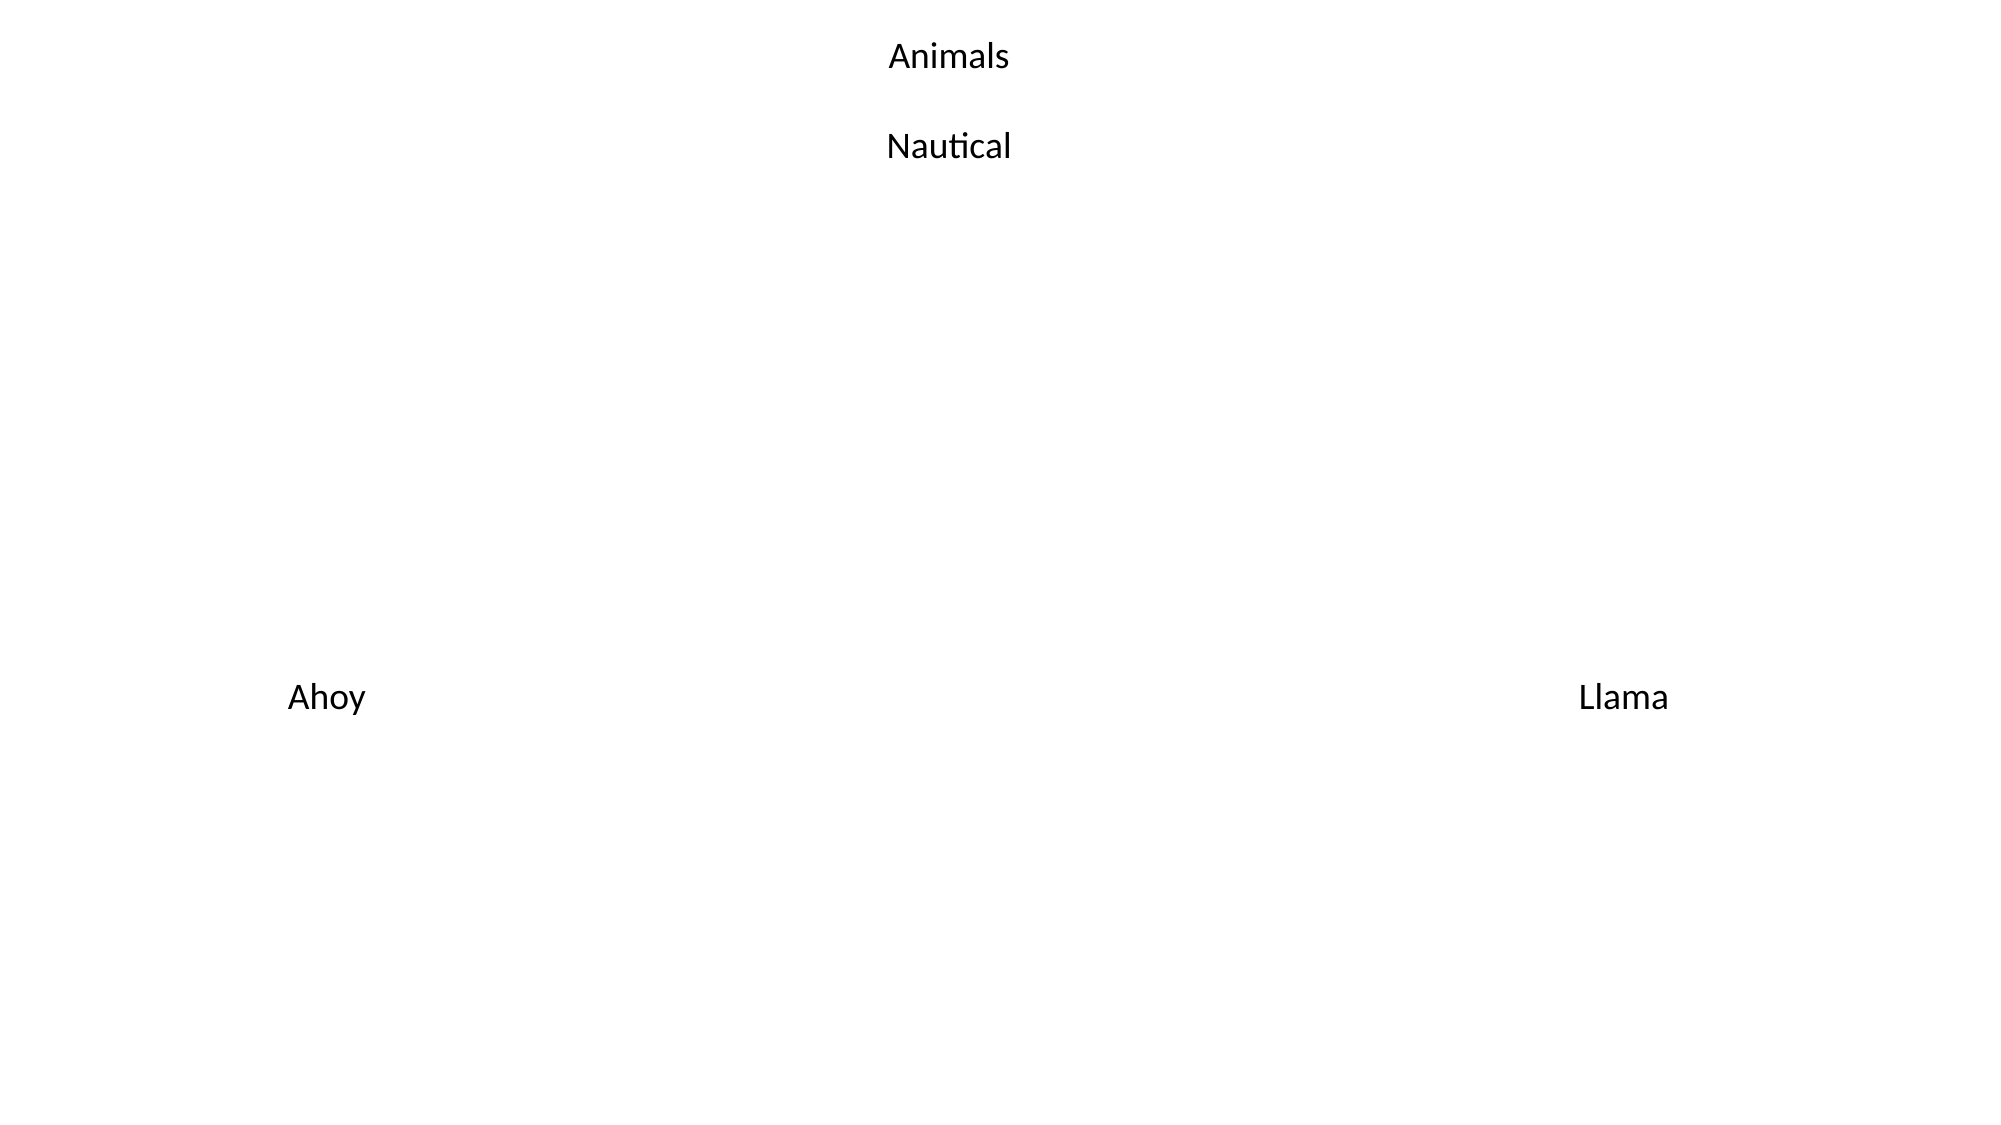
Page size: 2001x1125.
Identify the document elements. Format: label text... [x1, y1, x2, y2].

text_box Ahoy [273, 664, 759, 724]
text_box Llama [1198, 664, 1684, 724]
text_box Animals Nautical [291, 23, 1608, 173]
